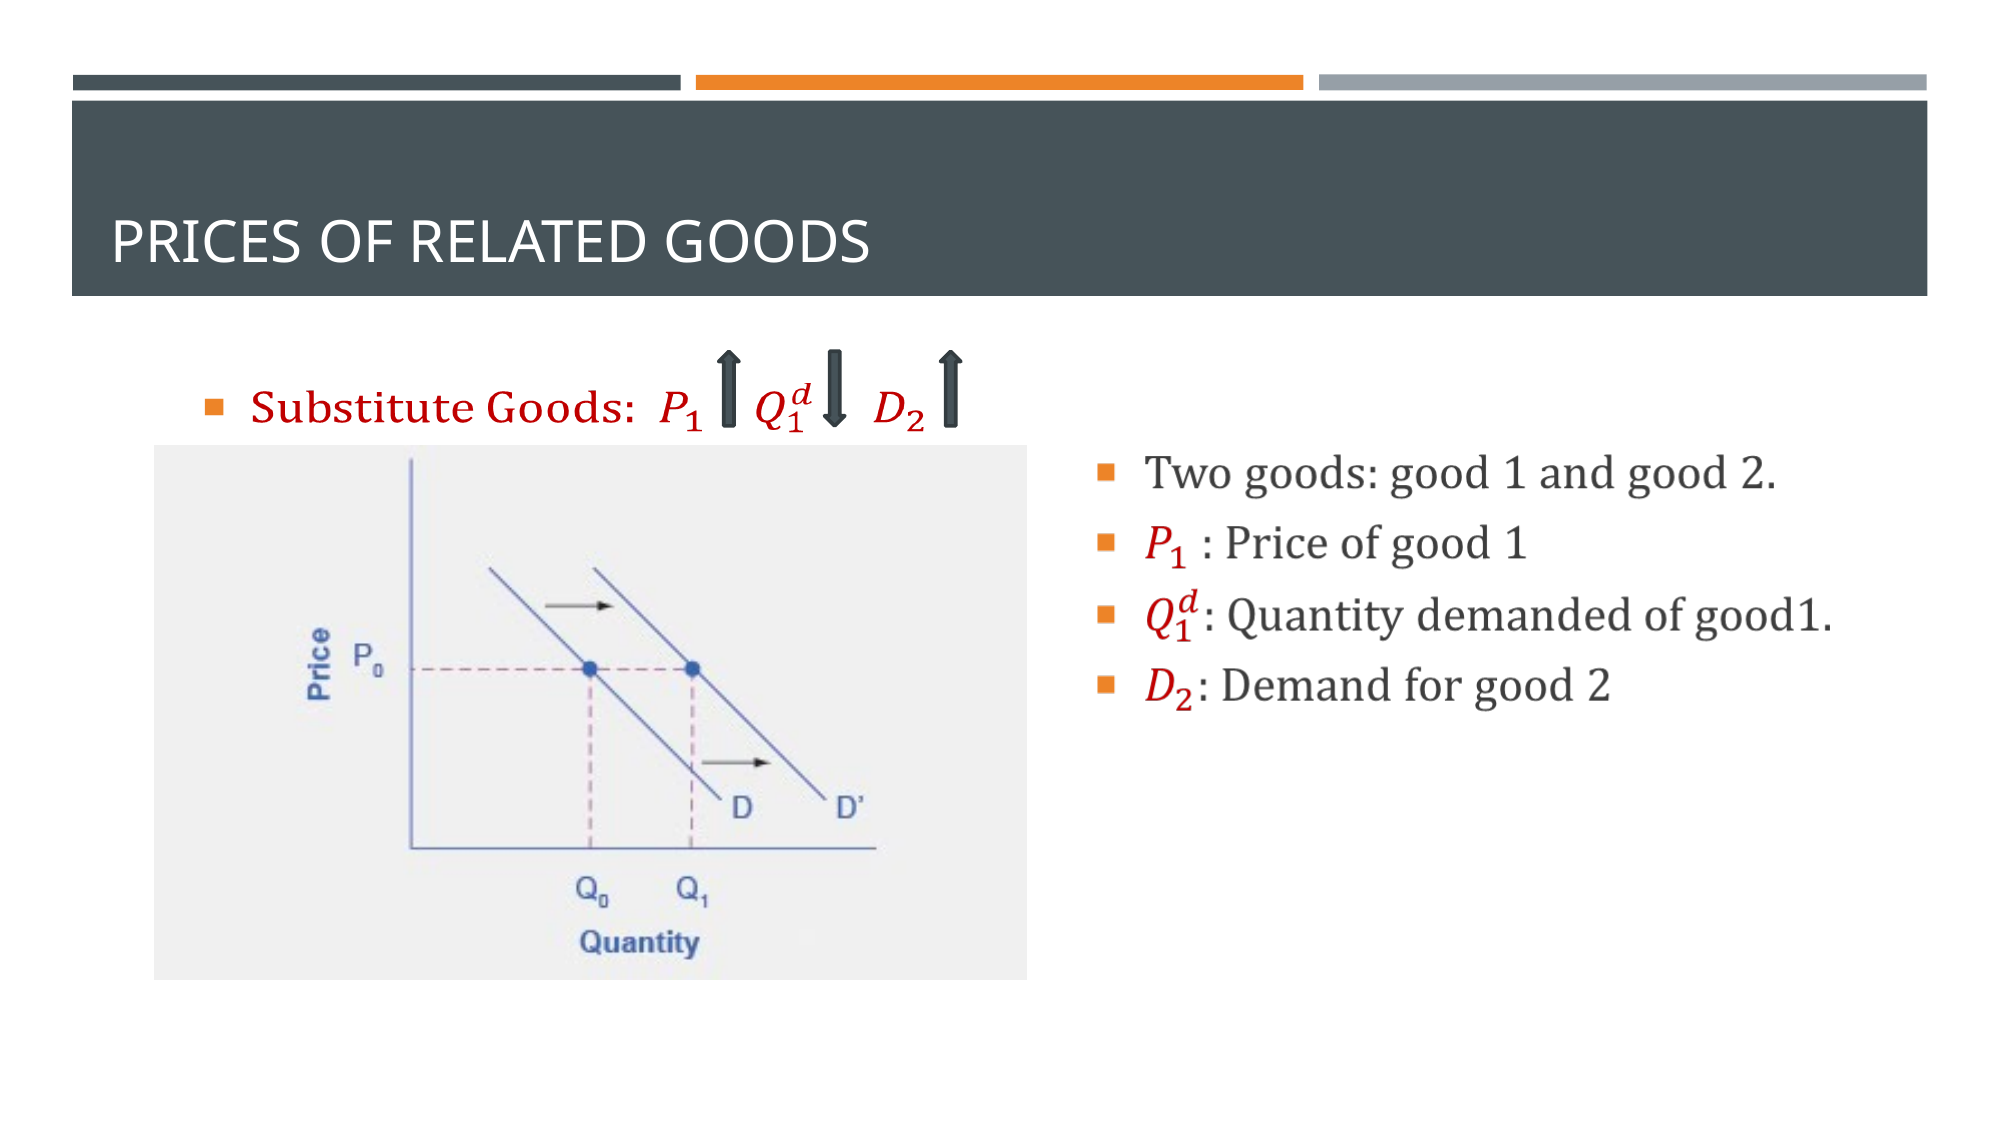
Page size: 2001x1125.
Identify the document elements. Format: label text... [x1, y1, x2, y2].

picture [154, 445, 1027, 980]
title PRICES OF RELATED GOODS [95, 115, 1905, 282]
list [175, 364, 951, 443]
text_box [1079, 364, 1871, 948]
text_box [718, 351, 740, 426]
text_box [824, 351, 845, 426]
text_box [940, 351, 961, 426]
